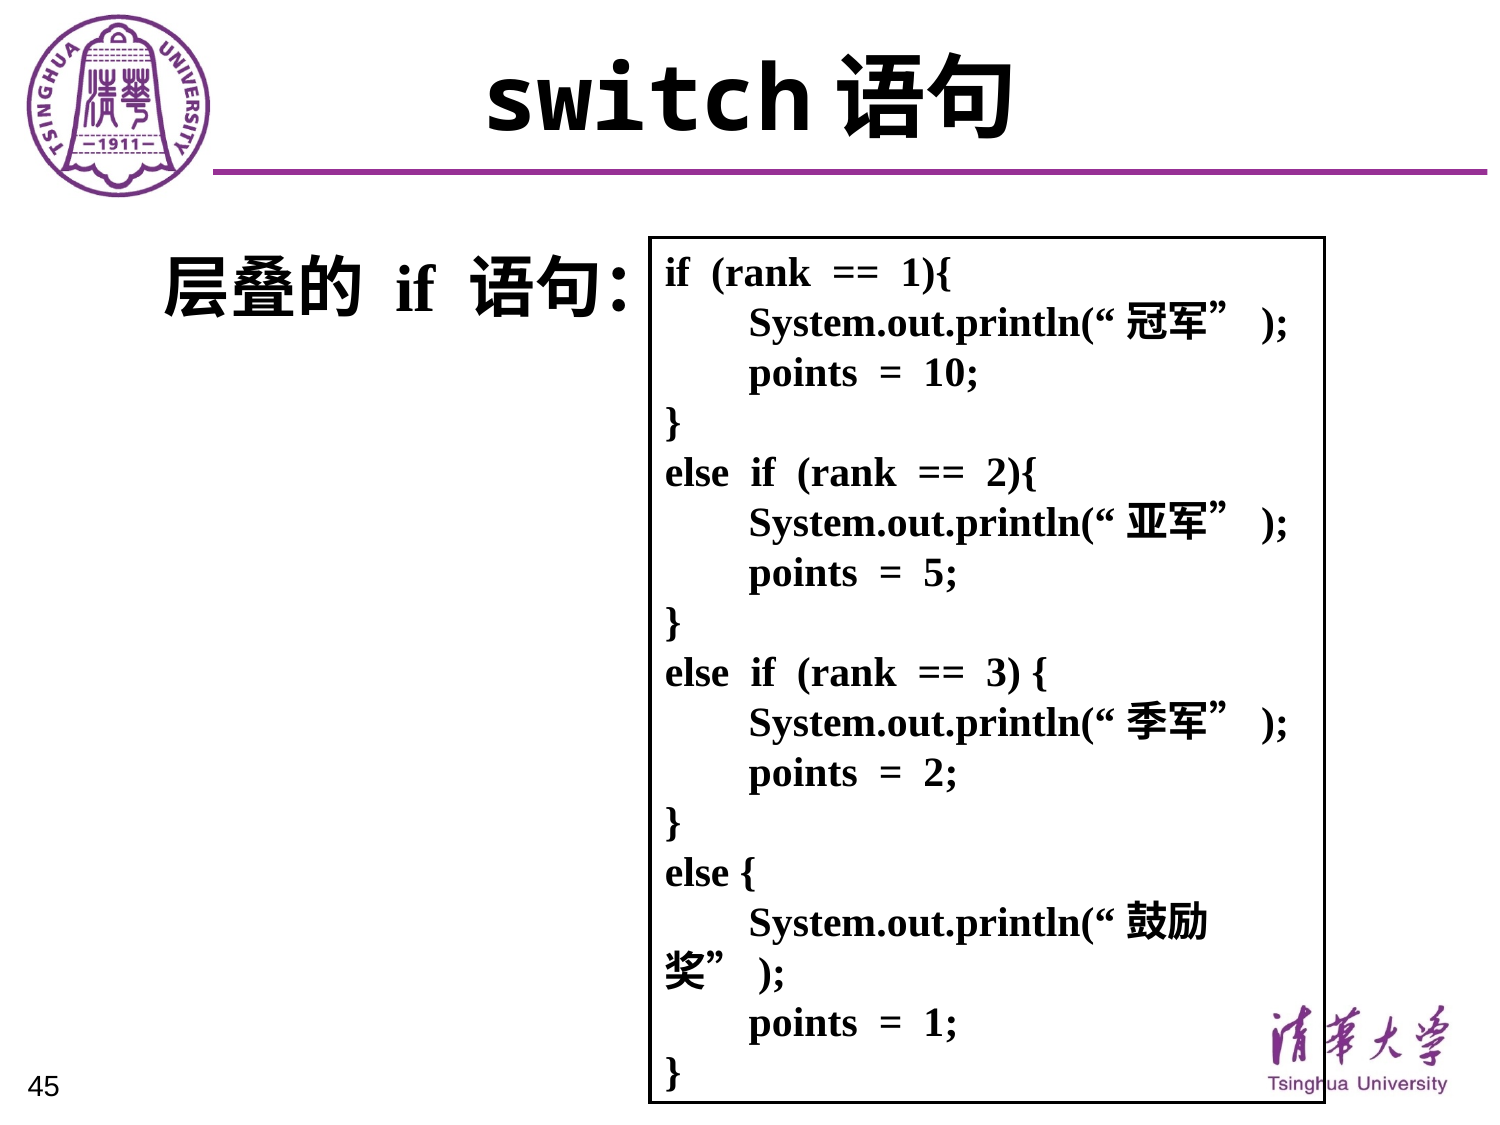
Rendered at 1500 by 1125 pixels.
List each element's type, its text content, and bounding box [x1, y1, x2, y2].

text_box 层叠的 if 语句： [149, 237, 649, 333]
footer 45 [12, 1059, 176, 1125]
text_box if (rank == 1){ System.out.println(“冠军”); points = 10; } else if (rank == 2){ System.out.println(“亚军”); points = 5; } else if (rank == 3) { System.out.println(“季军”); points = 2; } else { System.out.println(“鼓励奖”); points = 1; } [649, 237, 1325, 1103]
picture [24, 151, 213, 200]
picture [1325, 999, 1454, 1101]
title switch语句 [24, 37, 1476, 151]
picture [24, 12, 213, 37]
